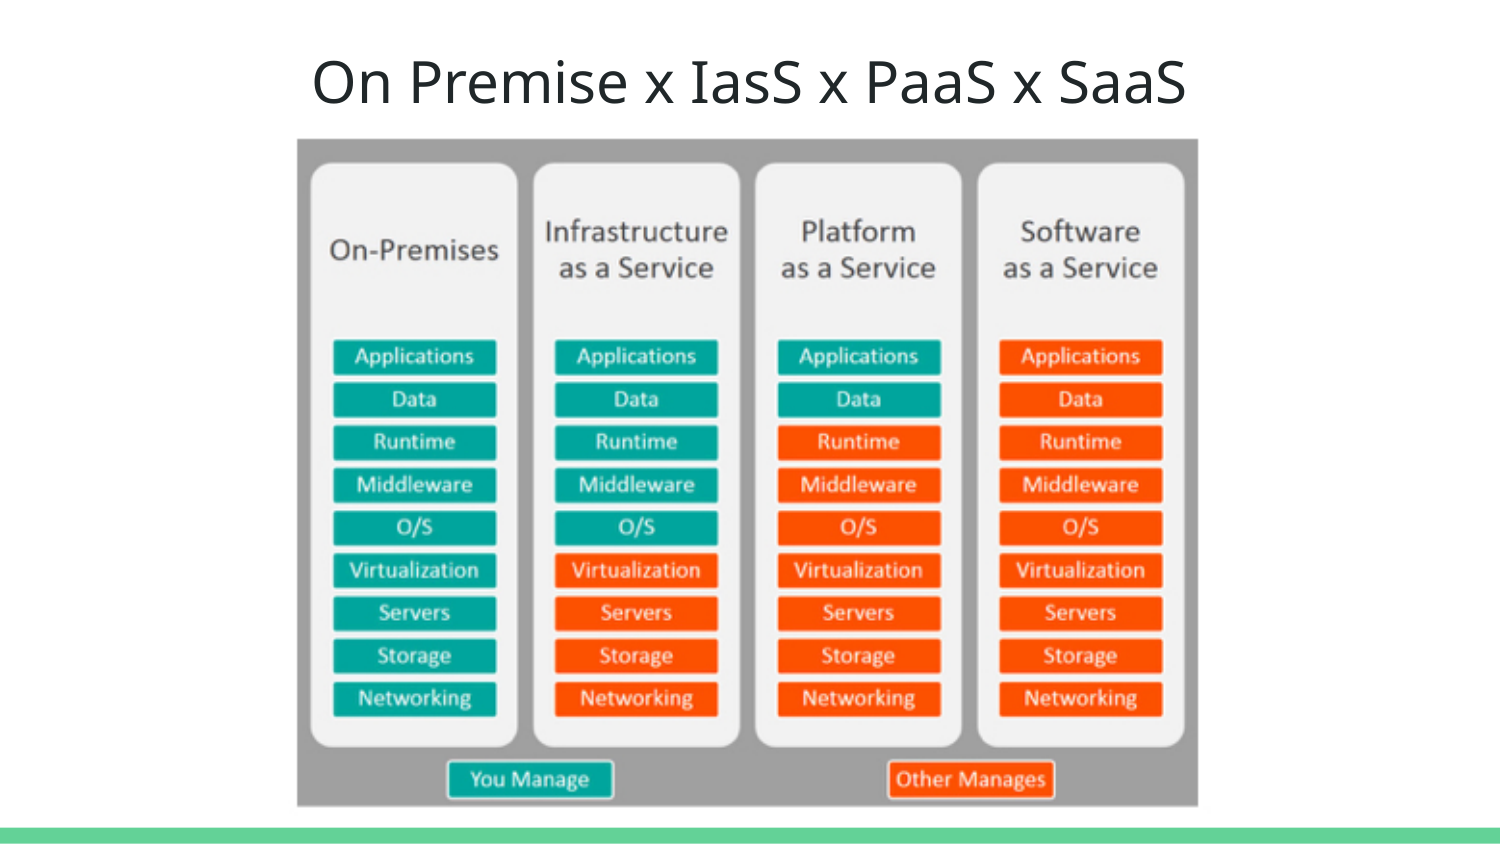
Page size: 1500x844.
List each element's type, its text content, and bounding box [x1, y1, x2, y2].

picture [288, 123, 1212, 823]
title On Premise x IasS x PaaS x SaaS [261, 30, 1239, 125]
